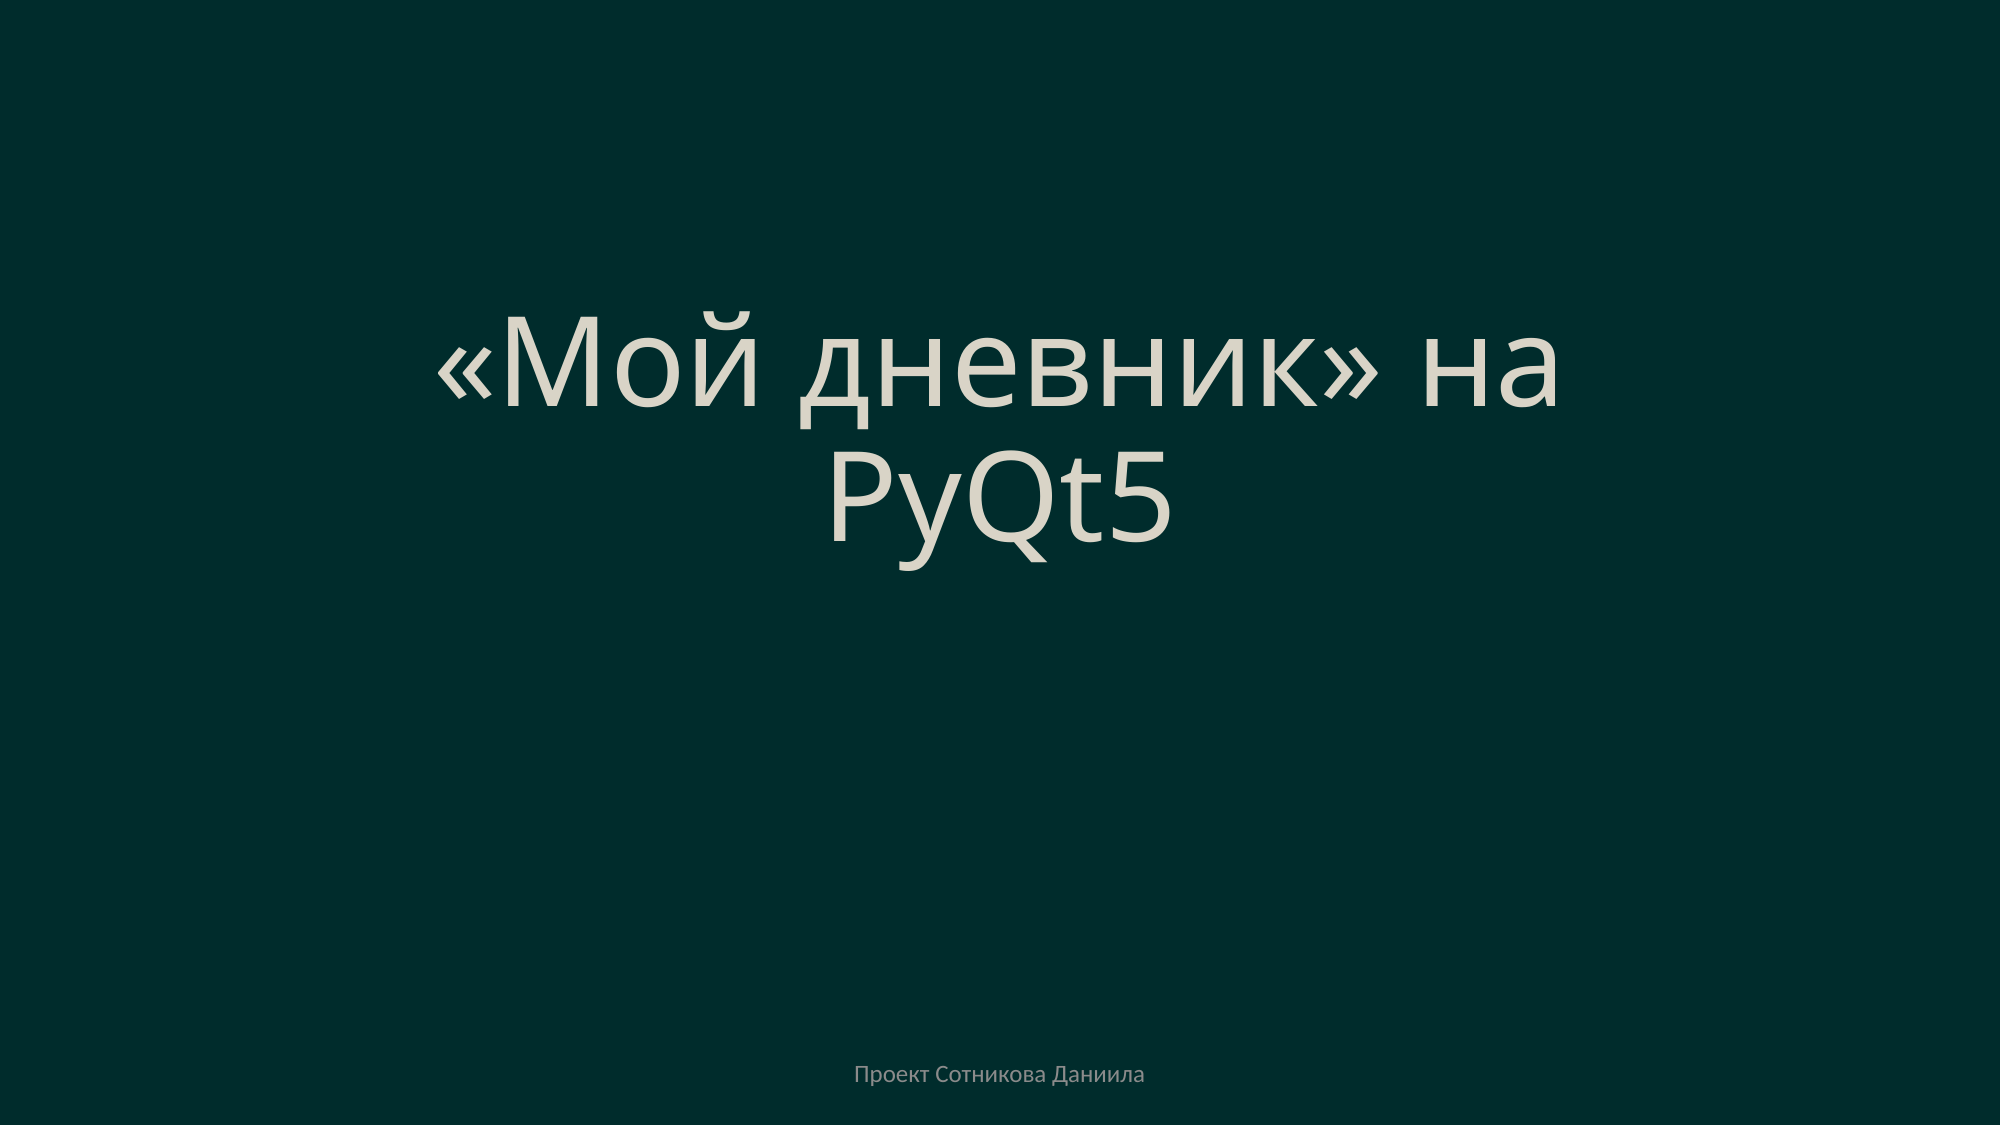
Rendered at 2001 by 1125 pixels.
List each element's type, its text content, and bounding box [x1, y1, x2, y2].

footer Проект Сотникова Даниила [662, 1042, 1338, 1103]
title «Мой дневник» на PyQt5 [249, 184, 1750, 576]
